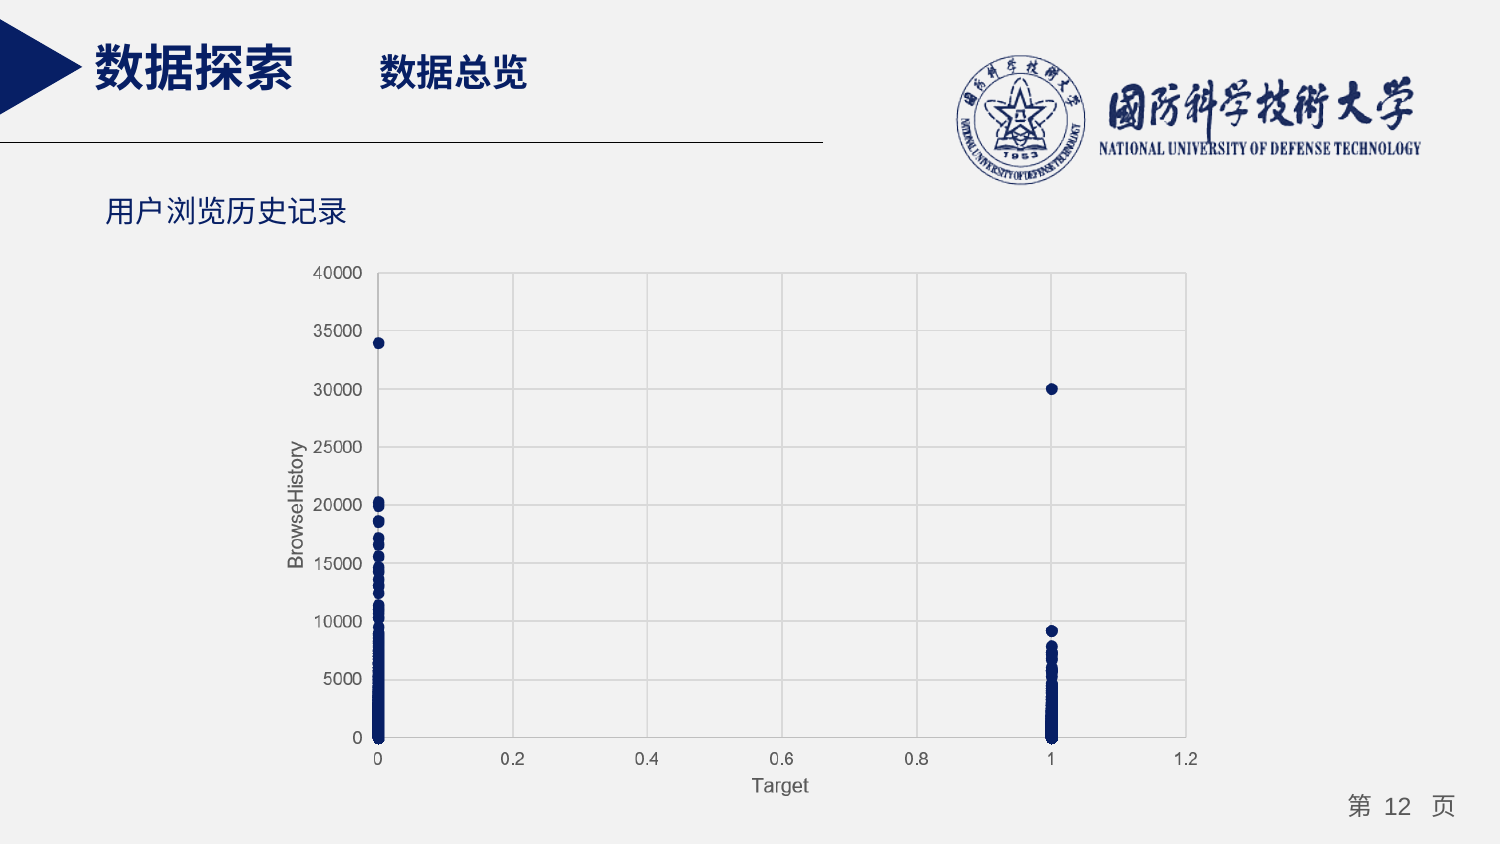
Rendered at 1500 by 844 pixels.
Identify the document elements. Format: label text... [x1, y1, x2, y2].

text_box 数据探索 [79, 29, 310, 105]
text_box 数据总览 [364, 41, 545, 102]
text_box 用户浏览历史记录 [90, 184, 528, 236]
text_box [0, 19, 83, 115]
picture [945, 46, 1433, 191]
picture [276, 243, 1224, 815]
